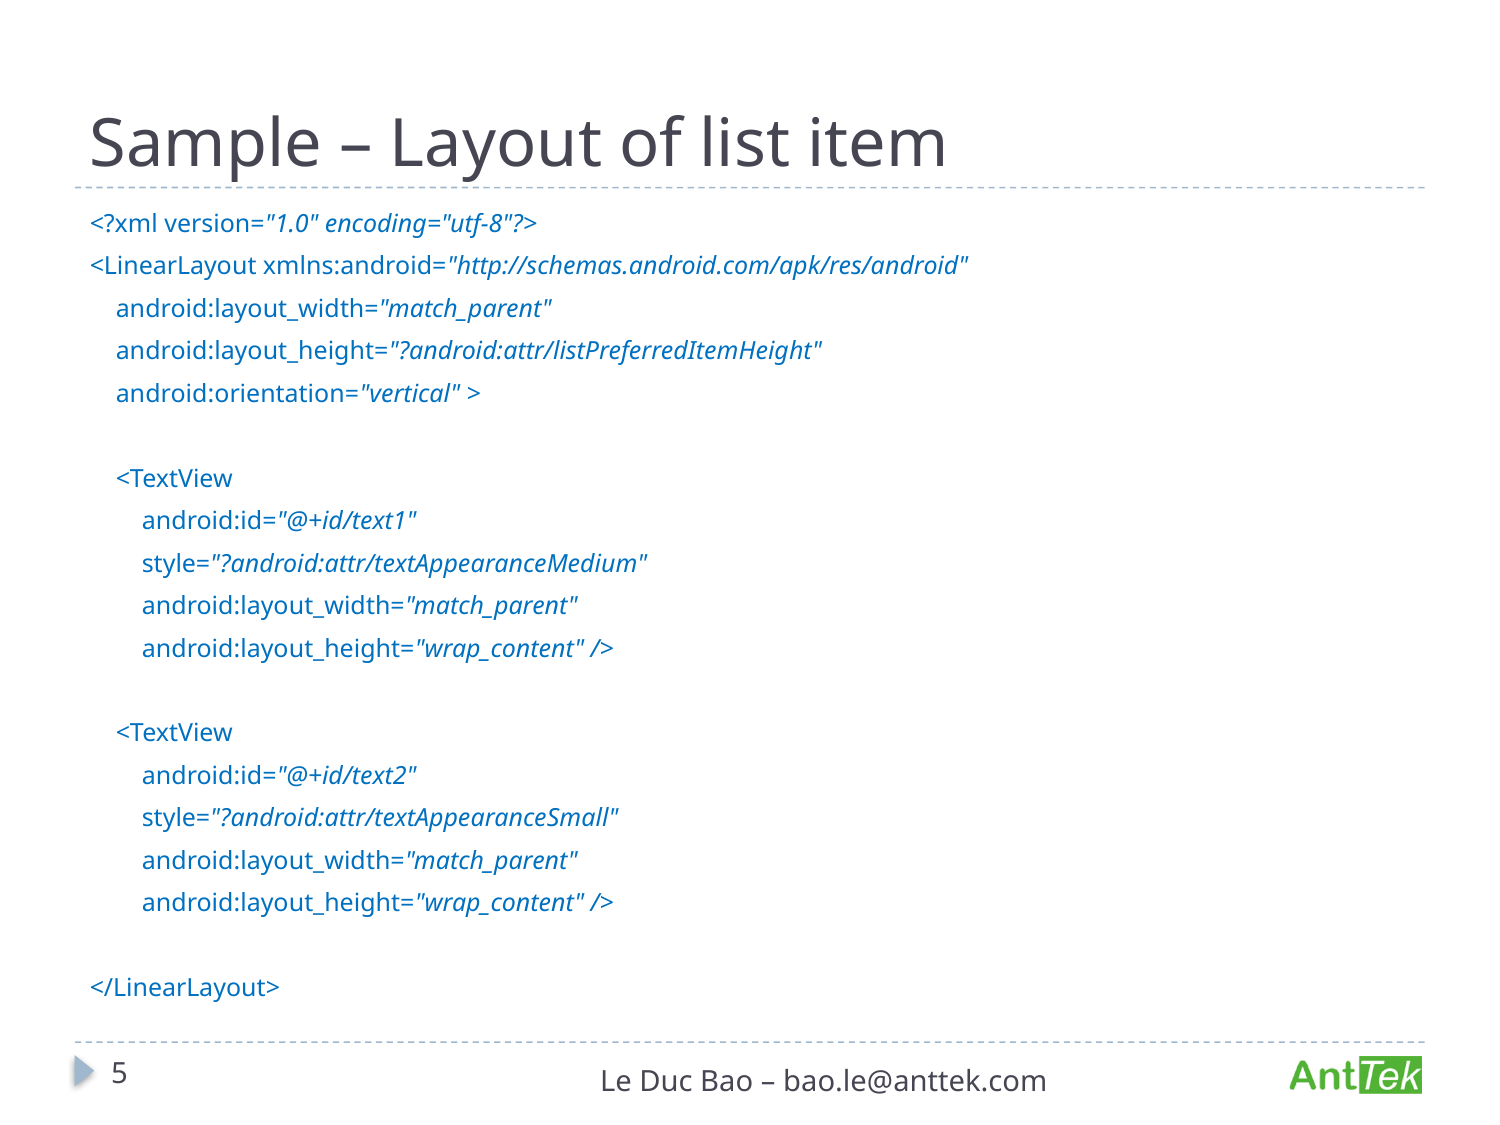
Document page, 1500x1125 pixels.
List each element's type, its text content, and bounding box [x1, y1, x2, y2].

title Sample – Layout of list item [75, 24, 1425, 188]
list <?xml version="1.0" encoding="utf-8"?> <LinearLayout xmlns:android="http://schemas.android.com/apk/res/android" android:layout_width="match_parent" android:layout_height="?android:attr/listPreferredItemHeight" android:orientation="vertical" > <TextView android:id="@+id/text1" style="?android:attr/textAppearanceMedium" android:layout_width="match_parent" android:layout_height="wrap_content" /> <TextView android:id="@+id/text2" style="?android:attr/textAppearanceSmall" android:layout_width="match_parent" android:layout_height="wrap_content" /> </LinearLayout> [75, 200, 1425, 1010]
slide_number 5 [96, 1046, 257, 1107]
footer Le Duc Bao – bao.le@anttek.com [462, 1055, 1063, 1116]
picture [1288, 1056, 1422, 1094]
